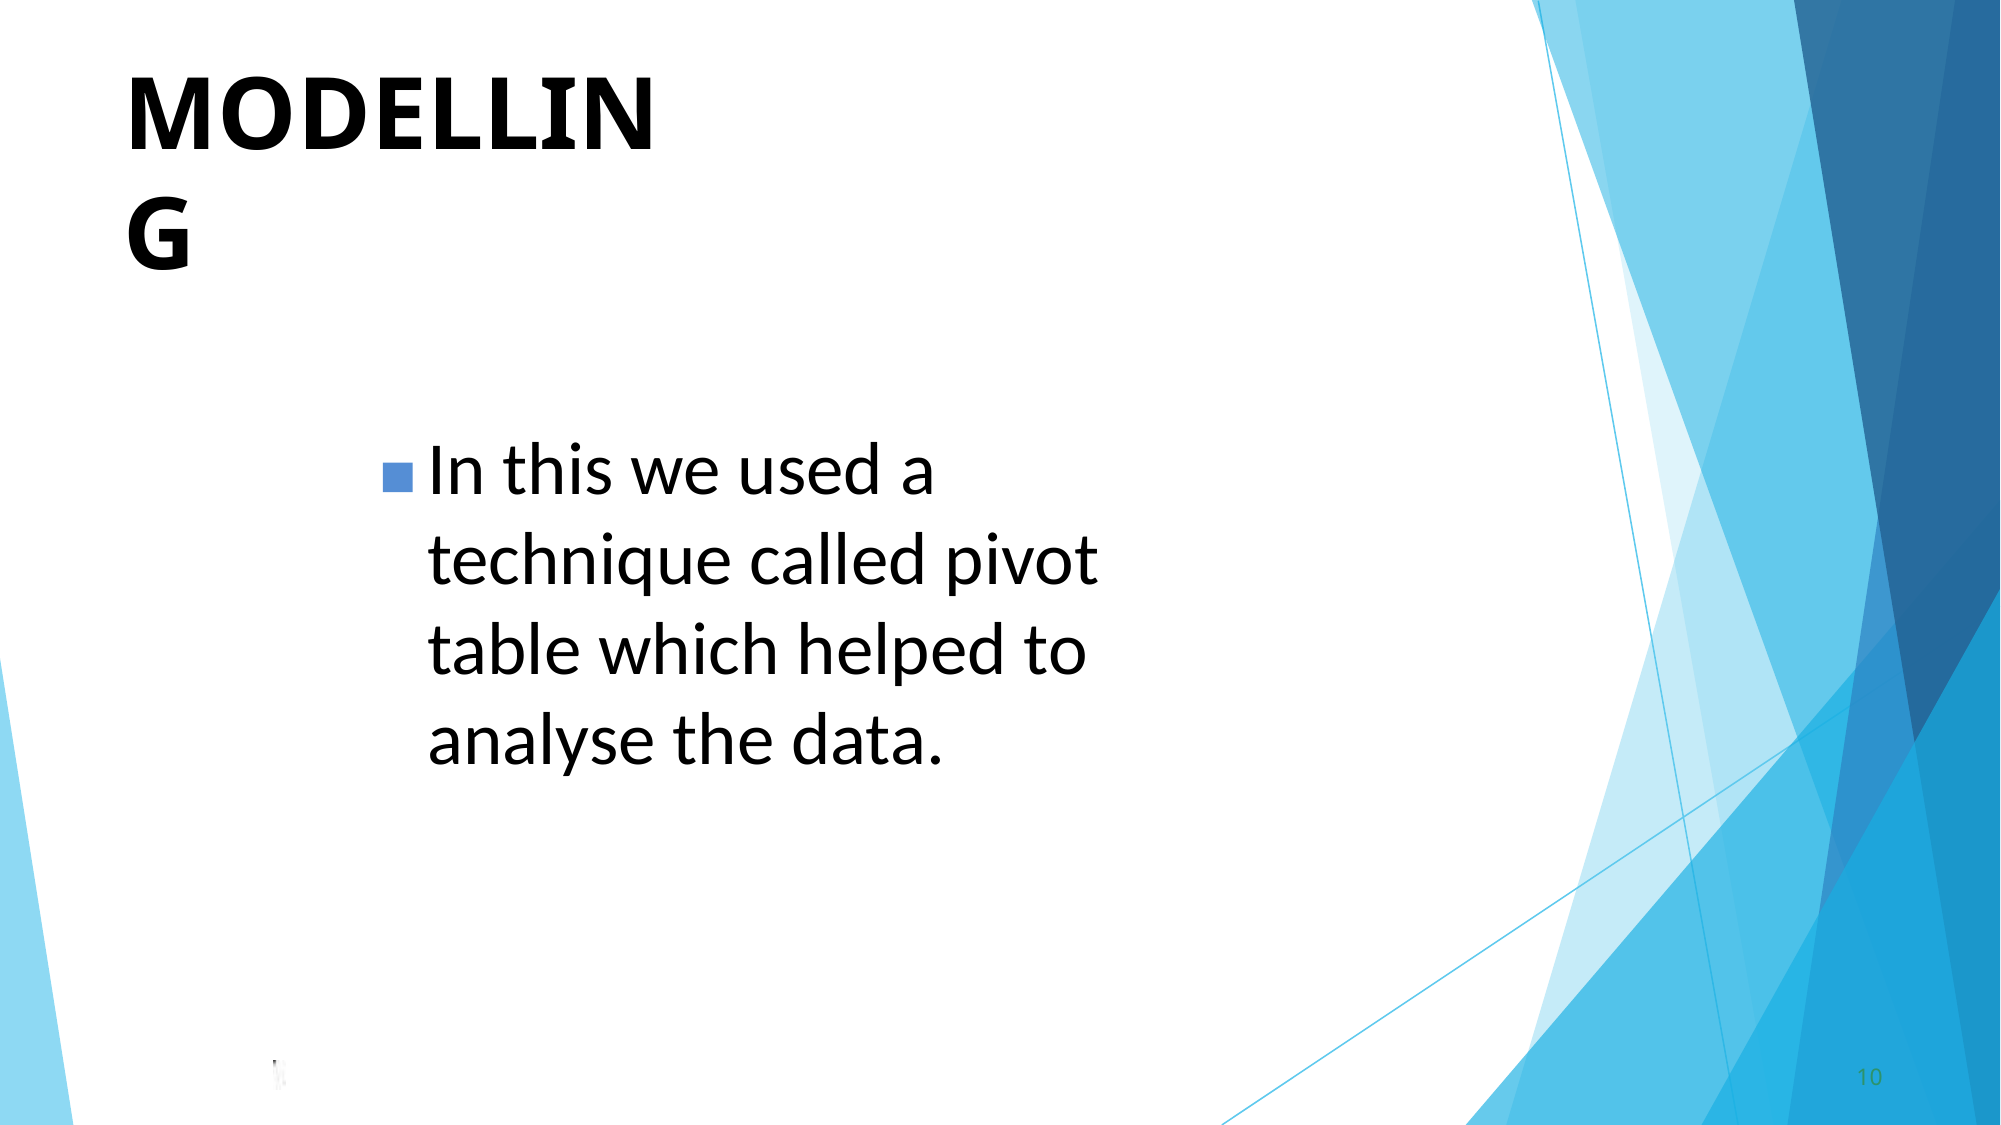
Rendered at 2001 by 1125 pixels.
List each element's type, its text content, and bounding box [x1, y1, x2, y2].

text_box In this we used a technique called pivot table which helped to analyse the data. [412, 412, 1250, 788]
text_box [382, 462, 413, 493]
text_box 10 [1849, 1061, 1888, 1095]
text_box MODELLING [121, 47, 664, 290]
picture [273, 1060, 287, 1091]
